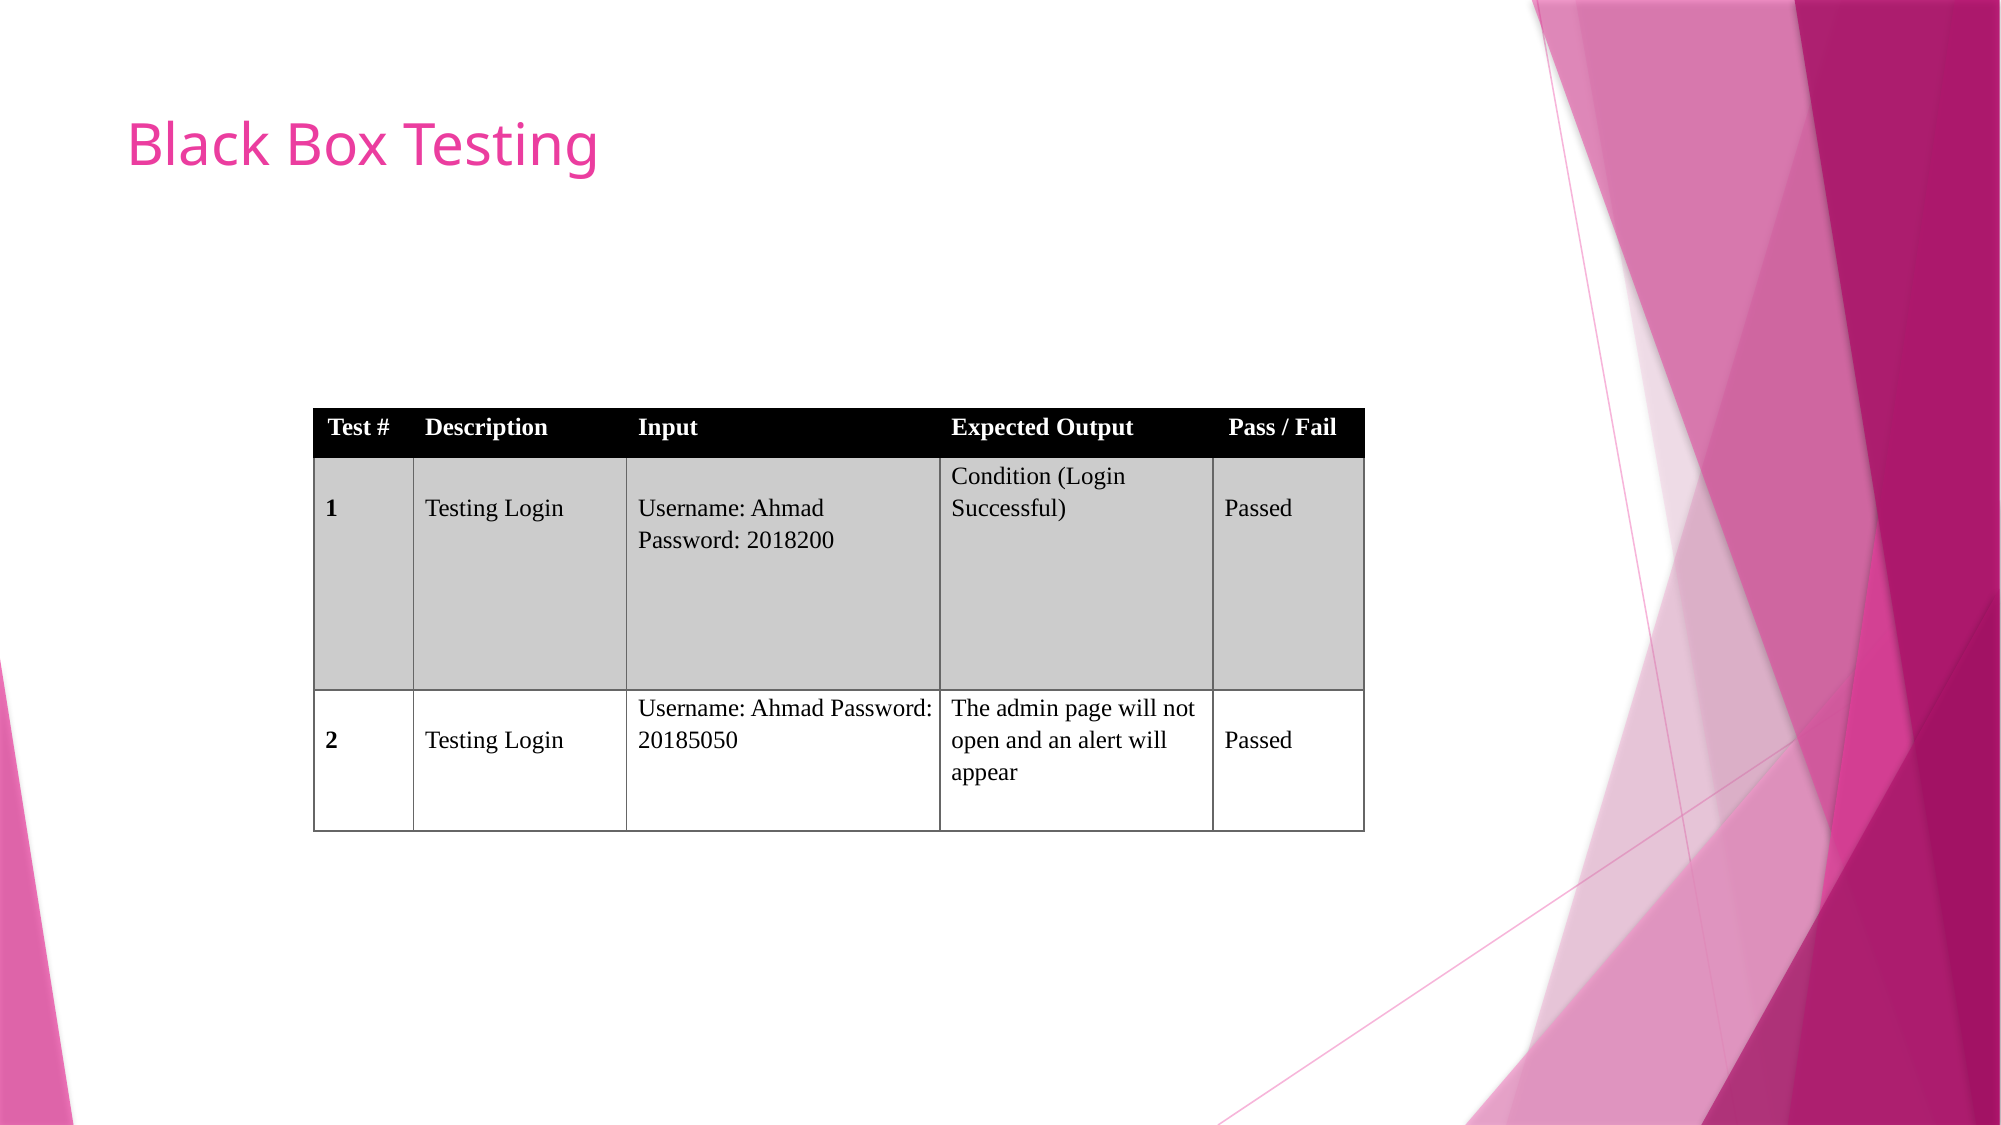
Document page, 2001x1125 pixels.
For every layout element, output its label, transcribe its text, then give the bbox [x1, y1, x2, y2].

table_cell Testing Login [414, 458, 626, 689]
table_cell Username: Ahmad Password: 20185050 [627, 691, 939, 830]
title Black Box Testing [111, 99, 1522, 212]
text_box [0, 0, 2000, 75]
table_cell Passed [1214, 691, 1363, 830]
table_cell Condition (Login Successful) [941, 458, 1212, 689]
table_header Input [626, 410, 940, 458]
table_cell 2 [315, 691, 413, 830]
table_cell Username: Ahmad Password: 2018200 [627, 458, 939, 689]
table_header Pass / Fail [1213, 410, 1363, 458]
table_cell Passed [1214, 458, 1363, 689]
table_cell The admin page will not open and an alert will appear [941, 691, 1212, 830]
table_header Test # [315, 410, 413, 458]
table_cell 1 [315, 458, 413, 689]
table_header Description [413, 410, 626, 458]
table_header Expected Output [940, 410, 1213, 458]
table_cell Testing Login [414, 691, 626, 830]
